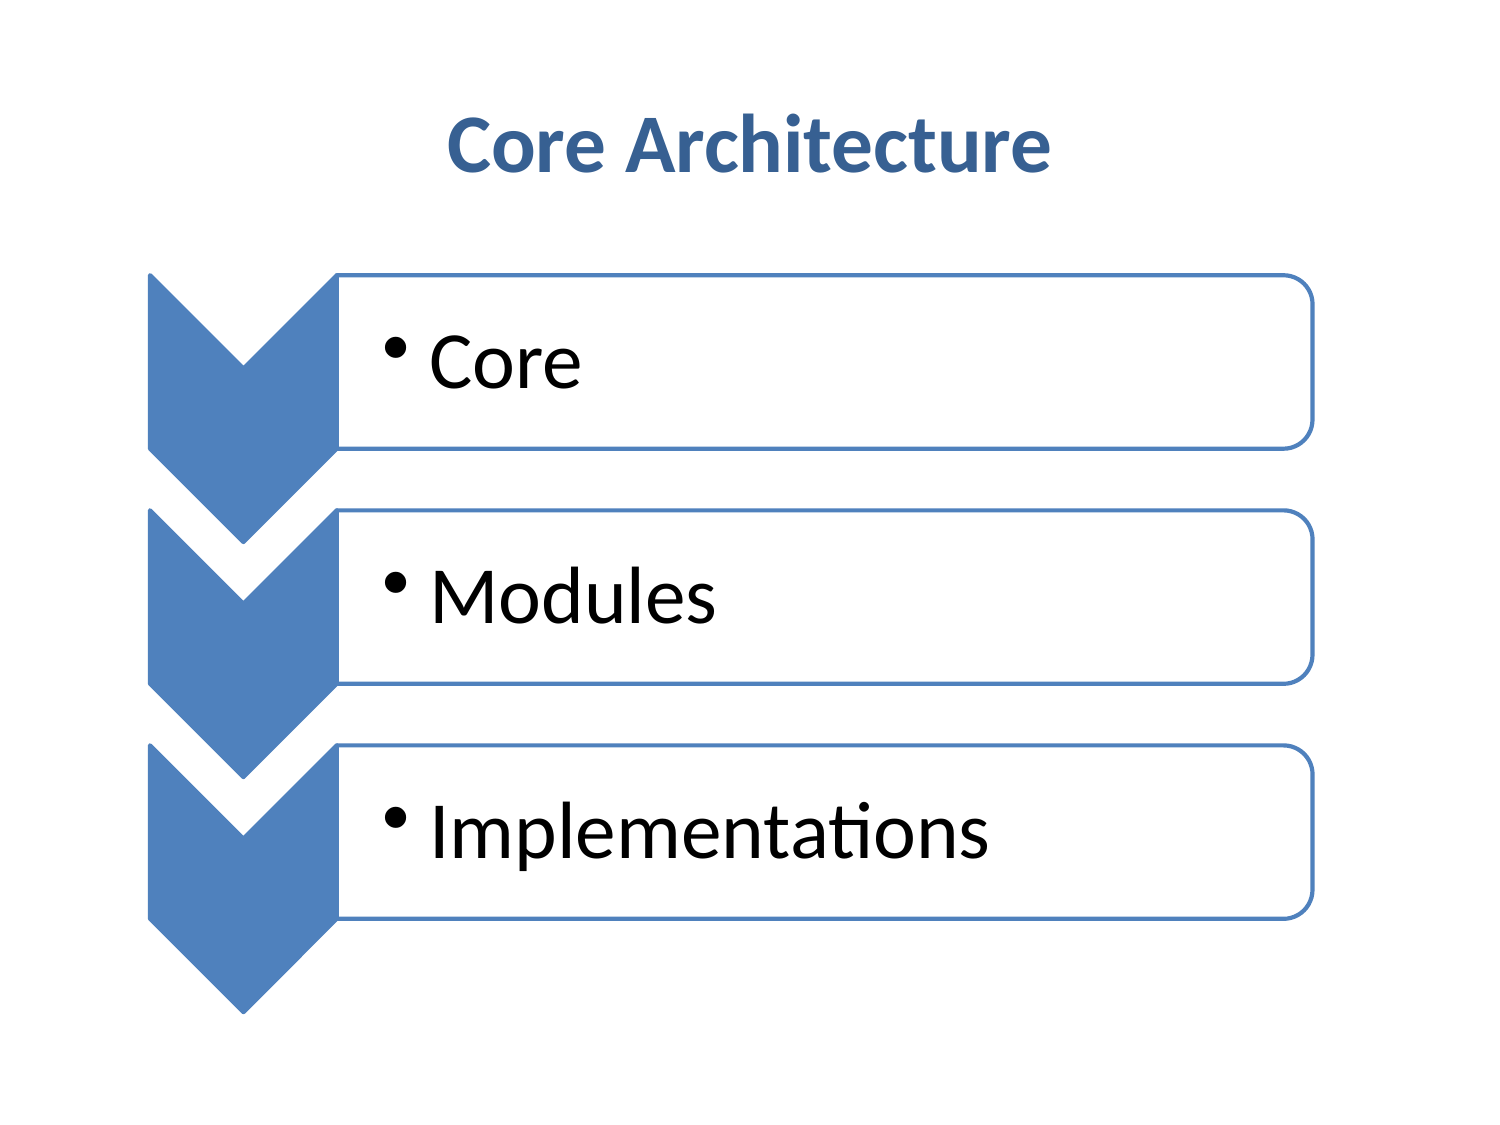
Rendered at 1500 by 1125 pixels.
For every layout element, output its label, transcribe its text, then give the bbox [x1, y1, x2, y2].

title Core Architecture [75, 45, 1425, 233]
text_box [149, 274, 1313, 1013]
